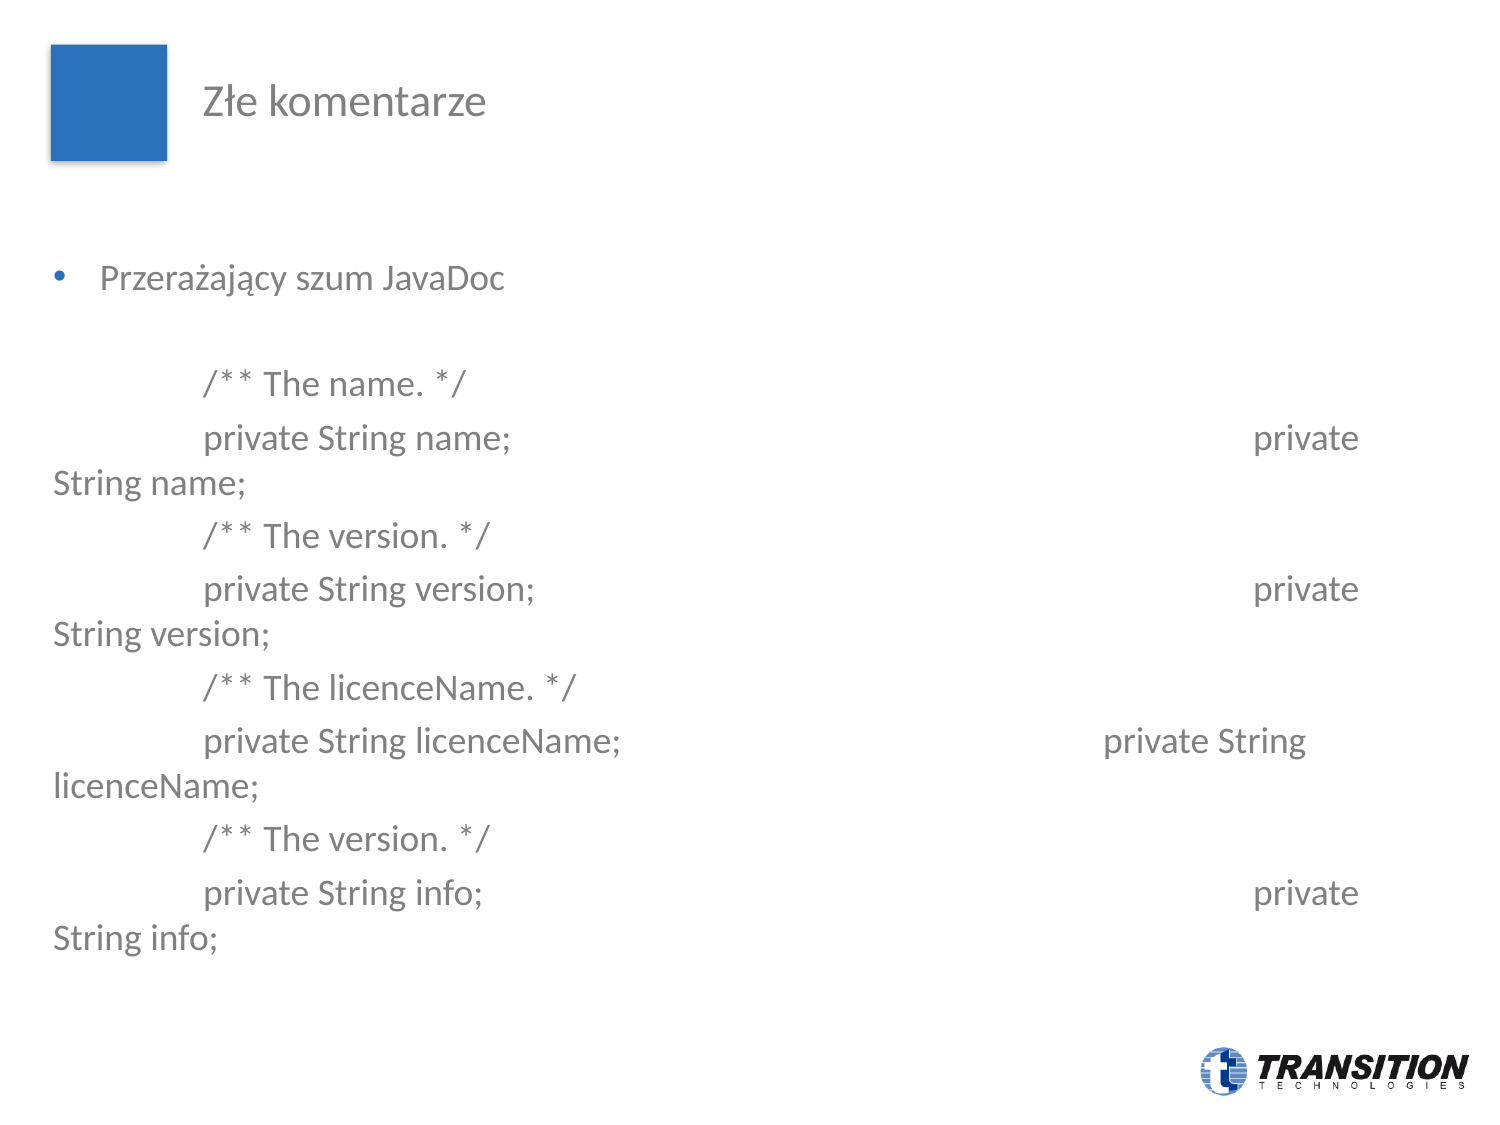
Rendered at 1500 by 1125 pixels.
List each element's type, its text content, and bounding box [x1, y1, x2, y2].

title Złe komentarze [167, 45, 1448, 161]
list Przerażający szum JavaDoc /** The name. */ private String name; private String name; /** The version. */ private String version; private String version; /** The licenceName. */ private String licenceName; private String licenceName; /** The version. */ private String info; private String info; [0, 205, 1500, 1055]
